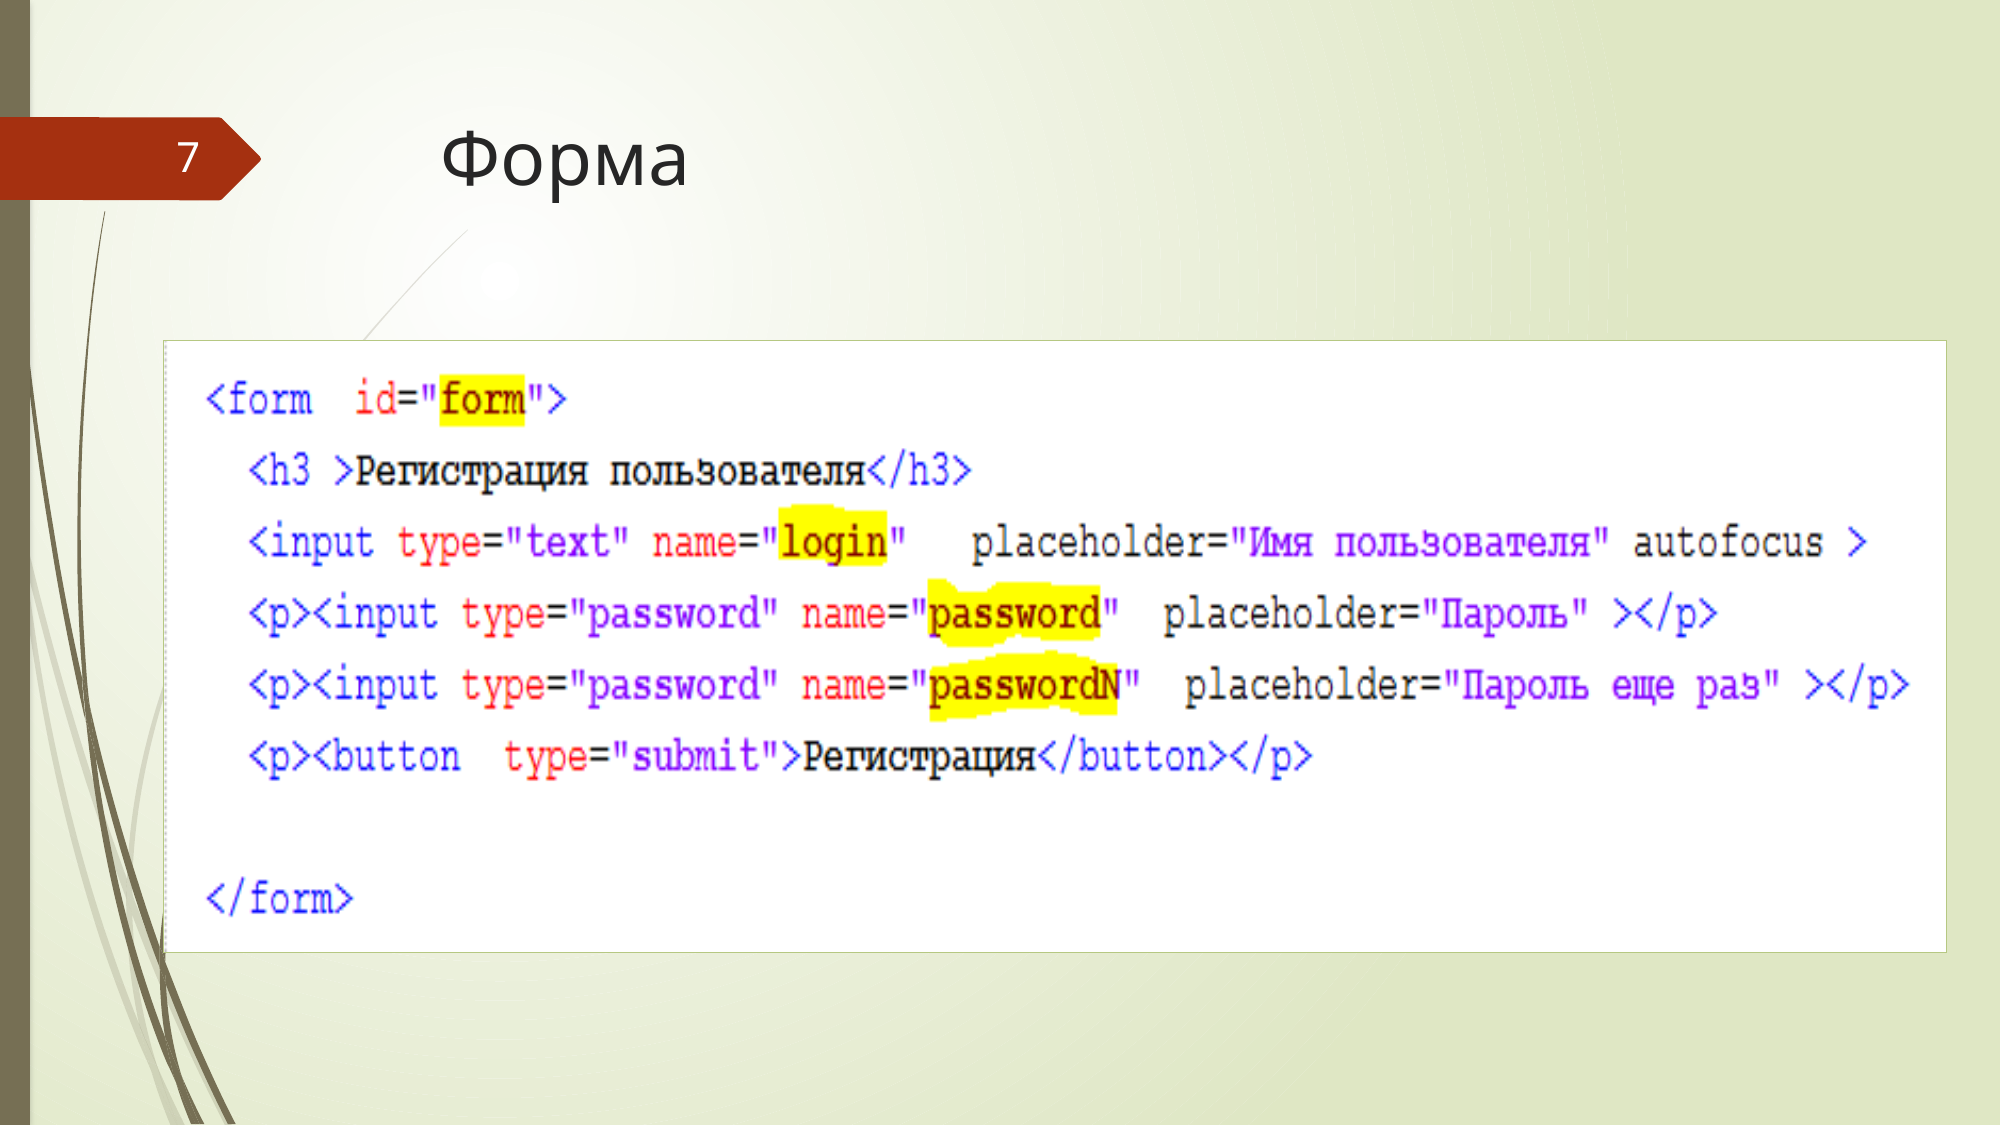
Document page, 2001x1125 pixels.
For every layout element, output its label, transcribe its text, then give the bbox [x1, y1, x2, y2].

picture [162, 340, 1947, 953]
title Форма [425, 102, 1888, 313]
slide_number 7 [87, 129, 216, 190]
